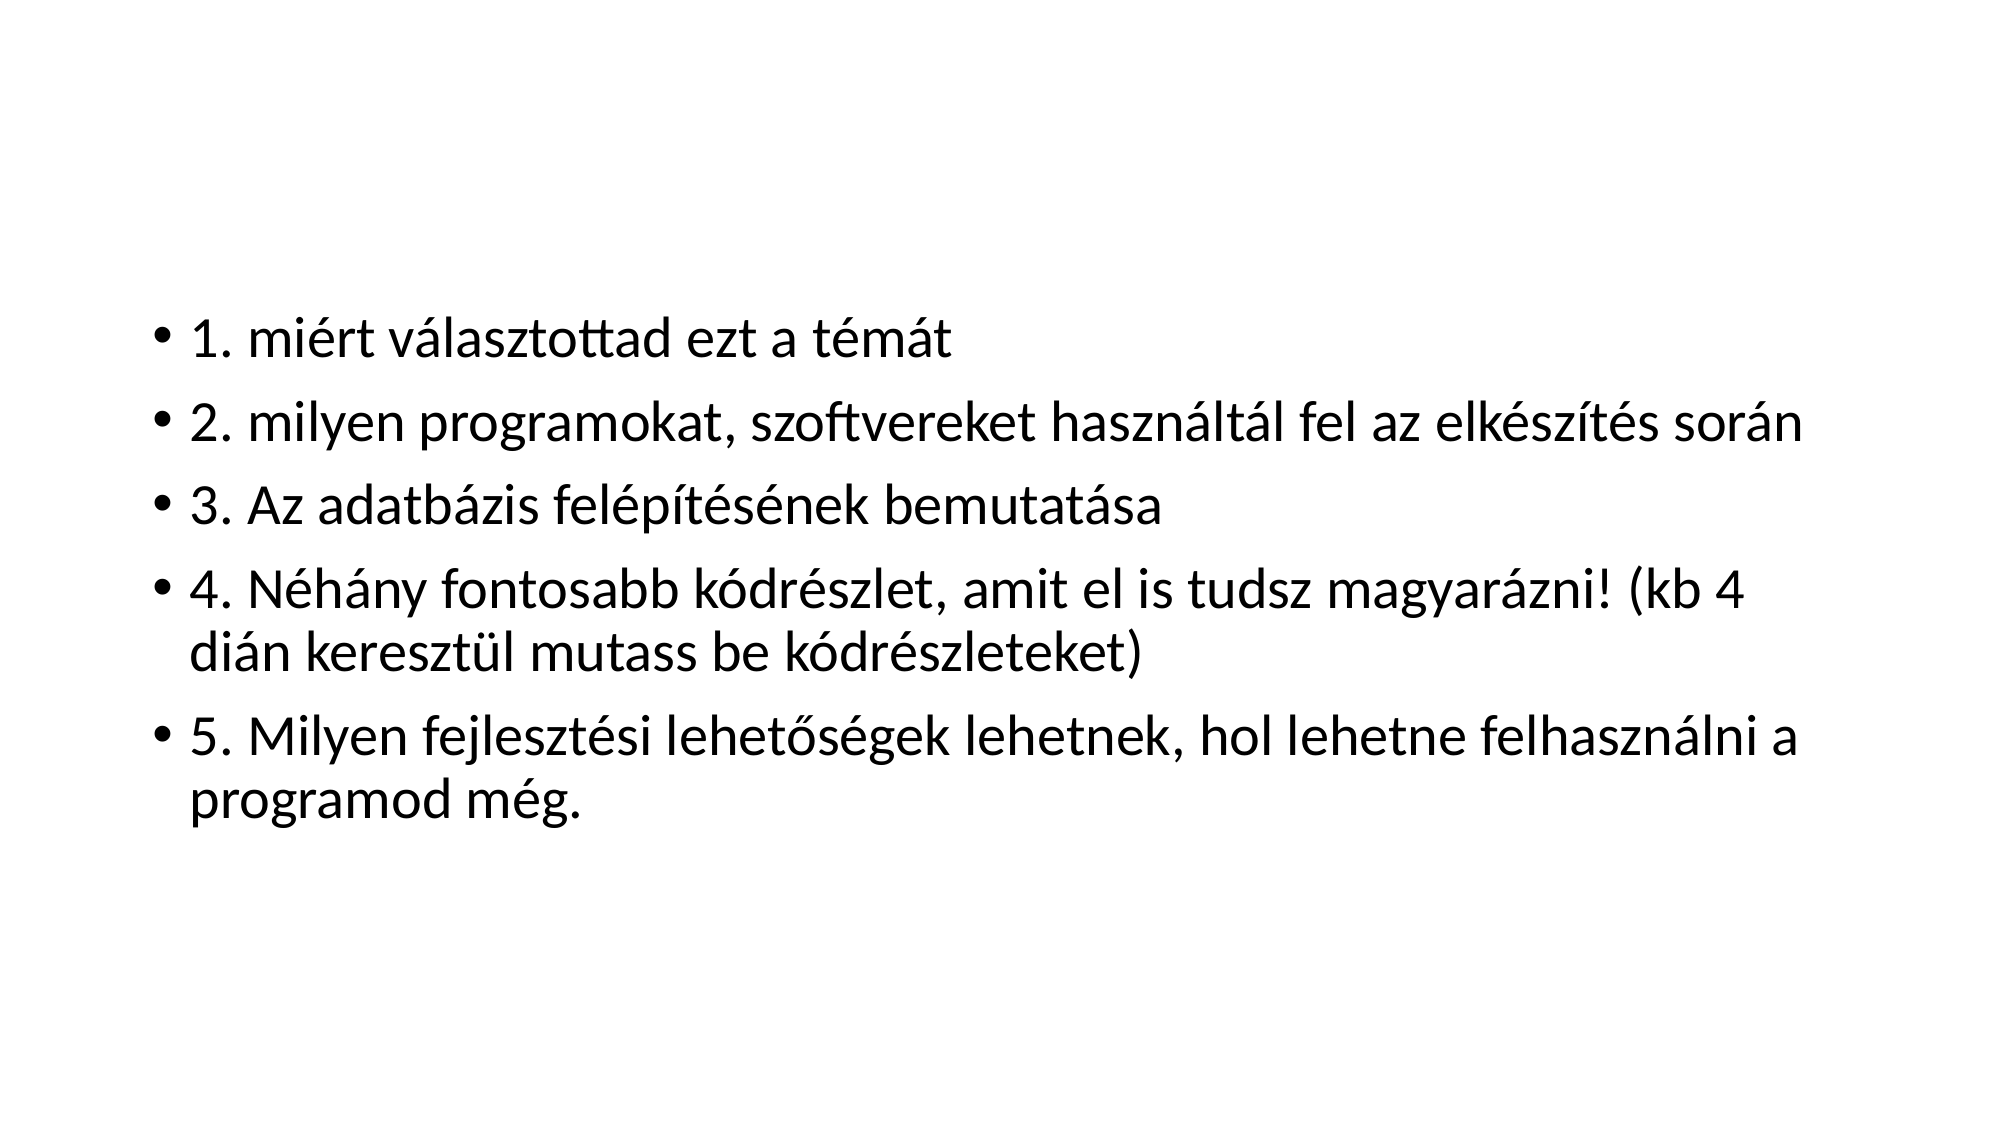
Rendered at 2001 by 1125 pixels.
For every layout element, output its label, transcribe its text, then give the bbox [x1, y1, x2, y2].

list 1. miért választottad ezt a témát 2. milyen programokat, szoftvereket használtál fel az elkészítés során 3. Az adatbázis felépítésének bemutatása 4. Néhány fontosabb kódrészlet, amit el is tudsz magyarázni! (kb 4 dián keresztül mutass be kódrészleteket) 5. Milyen fejlesztési lehetőségek lehetnek, hol lehetne felhasználni a programod még. [137, 299, 1863, 1014]
